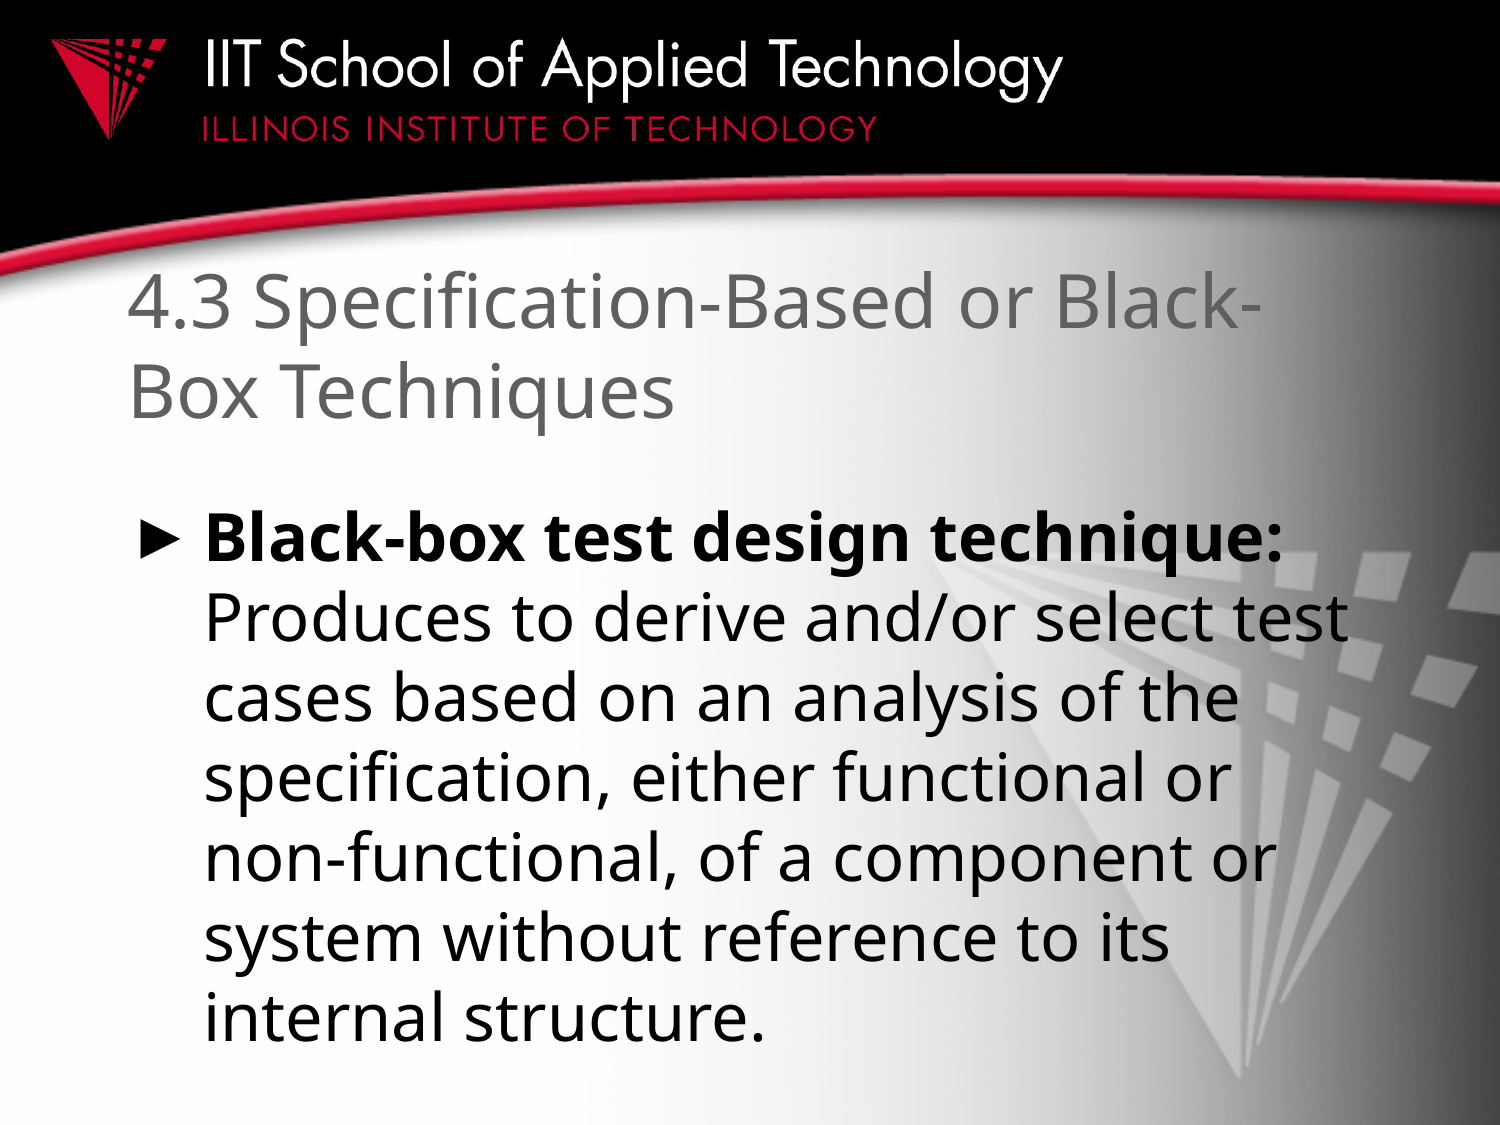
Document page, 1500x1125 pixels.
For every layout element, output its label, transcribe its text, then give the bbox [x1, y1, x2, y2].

title 4.3 Specification-Based or Black-Box Techniques [112, 249, 1388, 438]
picture [0, 0, 1500, 1125]
list Black-box test design technique: Produces to derive and/or select test cases based on an analysis of the specification, either functional or non-functional, of a component or system without reference to its internal structure. [112, 487, 1388, 1063]
